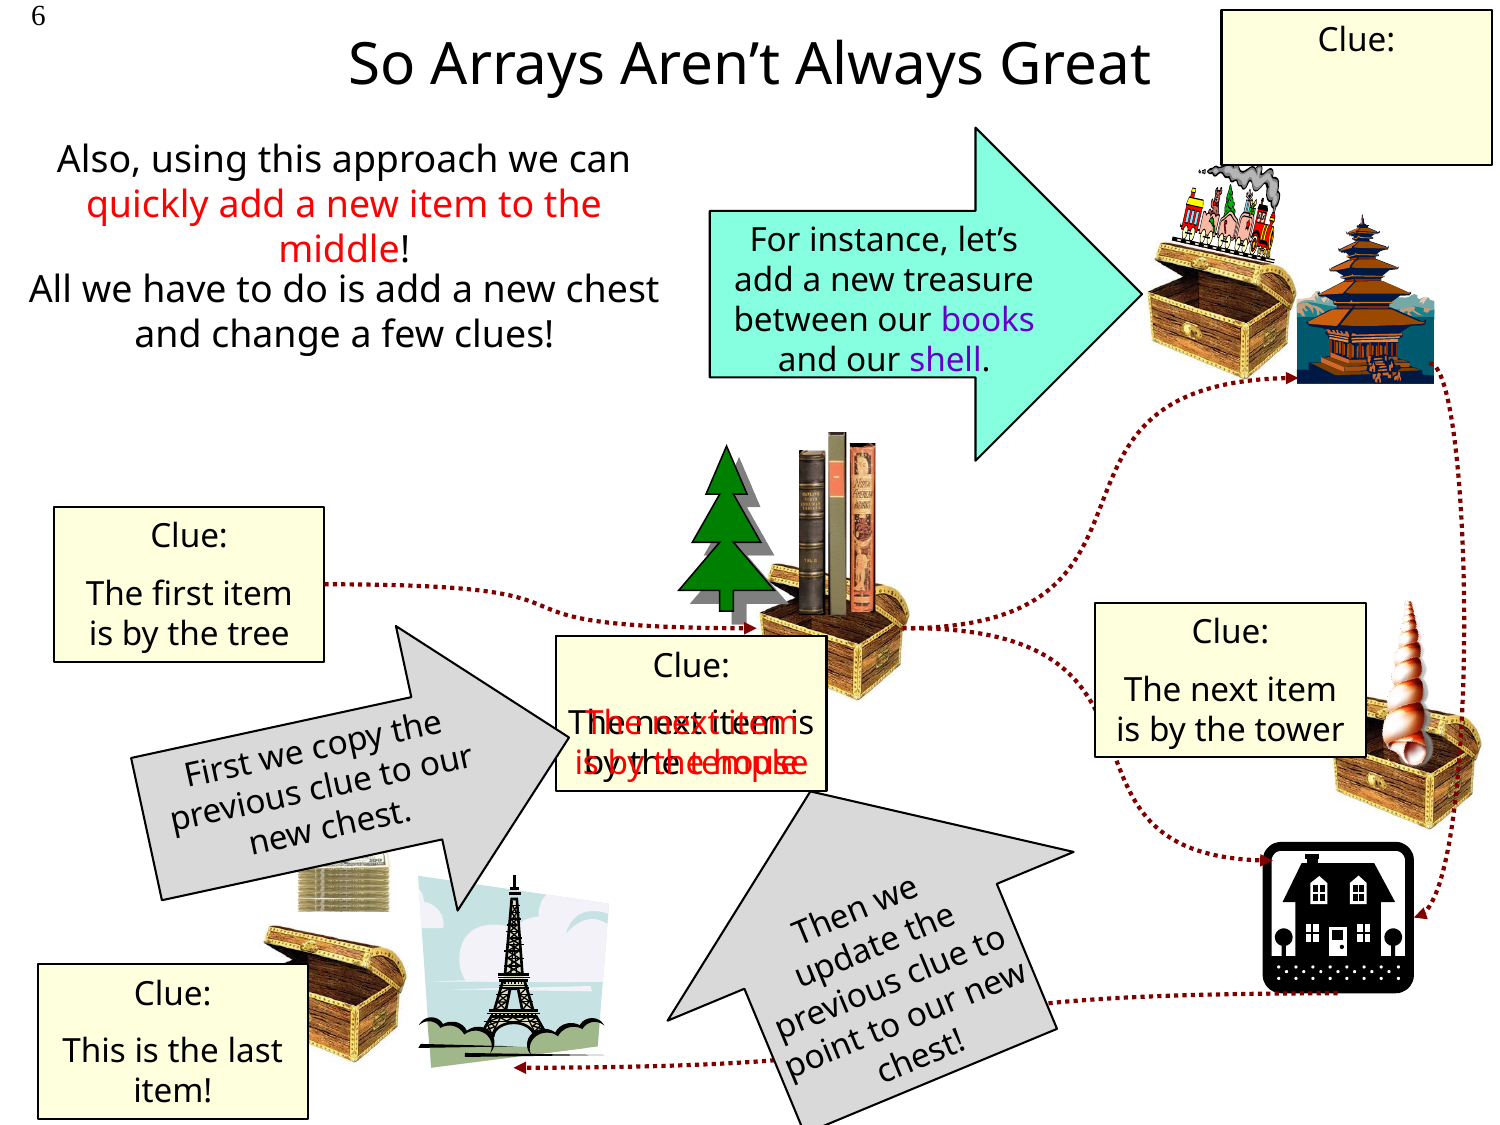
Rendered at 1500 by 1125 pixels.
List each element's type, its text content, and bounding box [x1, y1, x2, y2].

text_box Clue: The next item is by the temple [556, 638, 751, 729]
text_box All we have to do is add a new chest and change a few clues! [5, 257, 684, 363]
text_box For instance, let’s add a new treasure between our books and our shell. [709, 127, 1138, 378]
picture [417, 874, 610, 1068]
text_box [888, 617, 964, 1125]
text_box Clue: The next item is by the tower [1279, 602, 1366, 758]
text_box Also, using this approach we can quickly add a new item to the middle! [5, 127, 683, 257]
picture [1143, 157, 1435, 385]
text_box Then we update the previous clue to point to our new chest! [667, 791, 883, 1125]
text_box Clue: The first item is by the tree [54, 506, 325, 662]
picture [253, 912, 409, 1068]
picture [756, 550, 902, 706]
text_box Clue: This is the last item! [37, 964, 308, 1119]
picture [1262, 841, 1415, 994]
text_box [1413, 363, 1431, 918]
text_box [798, 431, 876, 616]
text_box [324, 584, 757, 629]
text_box [685, 446, 761, 582]
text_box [968, 638, 1273, 861]
title So Arrays Aren’t Always Great [112, 0, 1388, 156]
picture [1431, 367, 1435, 385]
text_box The next item is by the house [558, 693, 826, 789]
text_box Then we update the previous clue to point to our new chest! [968, 869, 1058, 1066]
text_box First we copy the previous clue to our new chest. [131, 638, 558, 901]
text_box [902, 377, 1299, 629]
slide_number 6 [0, 0, 61, 65]
picture [1308, 582, 1413, 836]
picture [1431, 610, 1500, 836]
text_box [290, 824, 397, 910]
text_box Clue: [1221, 10, 1492, 165]
